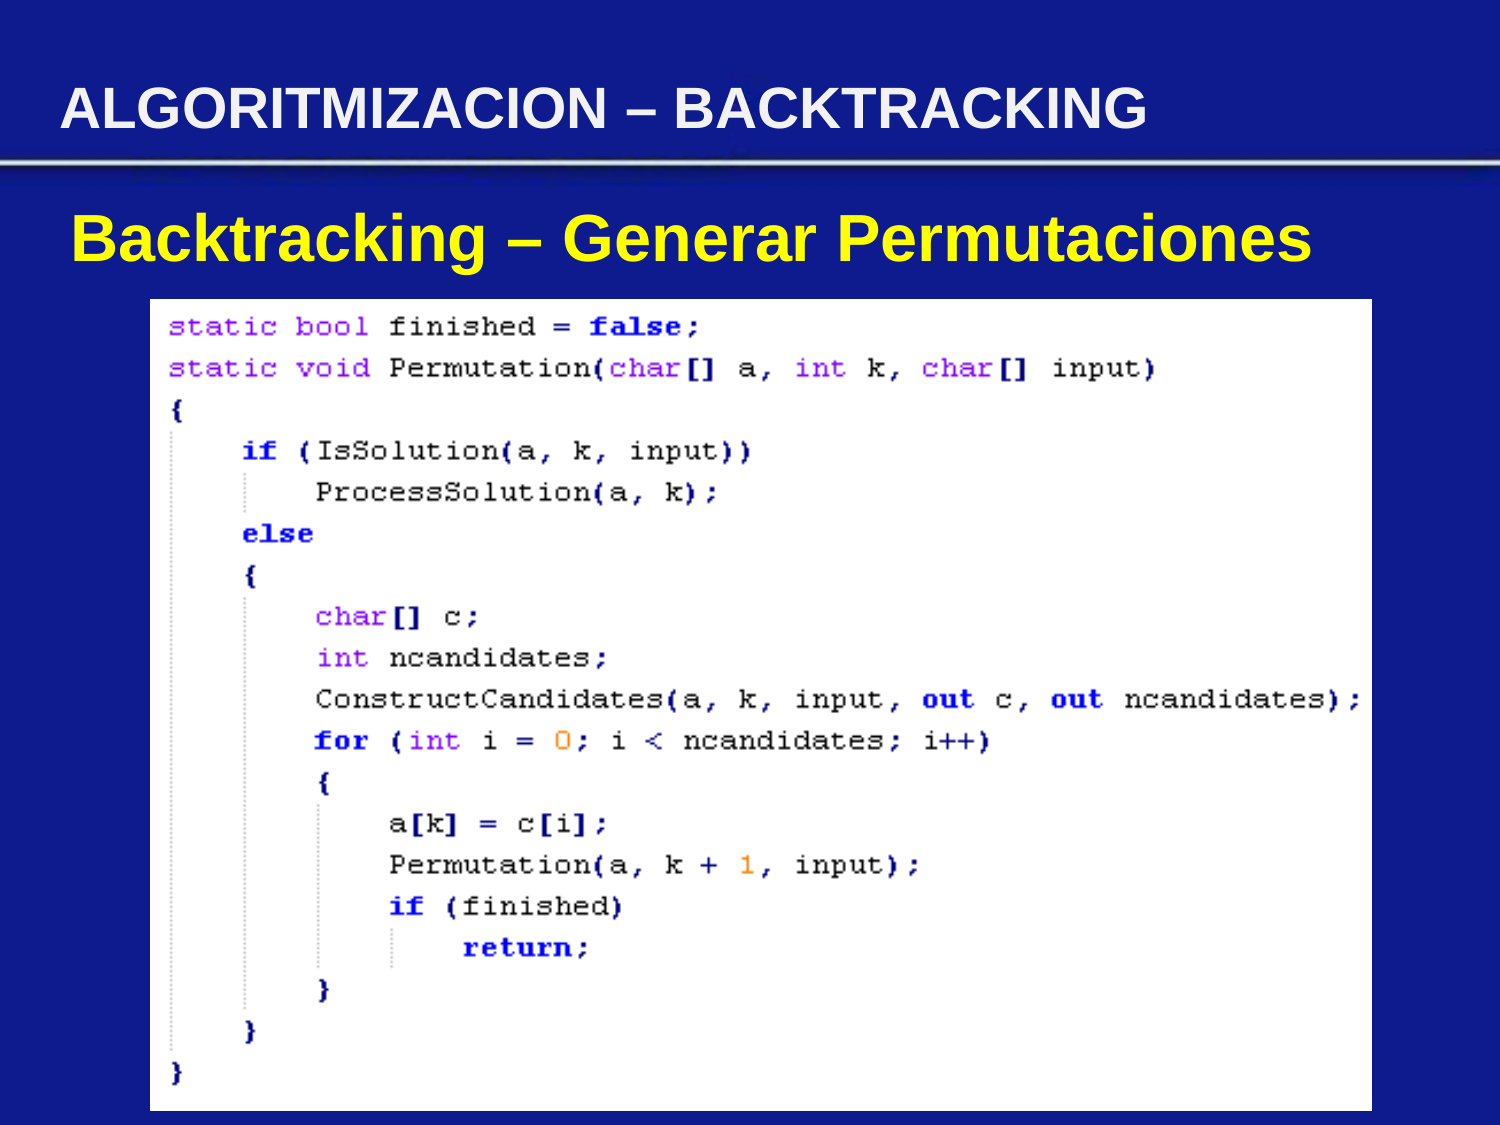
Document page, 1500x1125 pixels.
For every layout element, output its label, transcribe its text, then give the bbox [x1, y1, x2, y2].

text_box ALGORITMIZACION – BACKTRACKING [44, 62, 1164, 148]
picture [0, 0, 1500, 1125]
text_box Backtracking – Generar Permutaciones [55, 187, 1330, 283]
